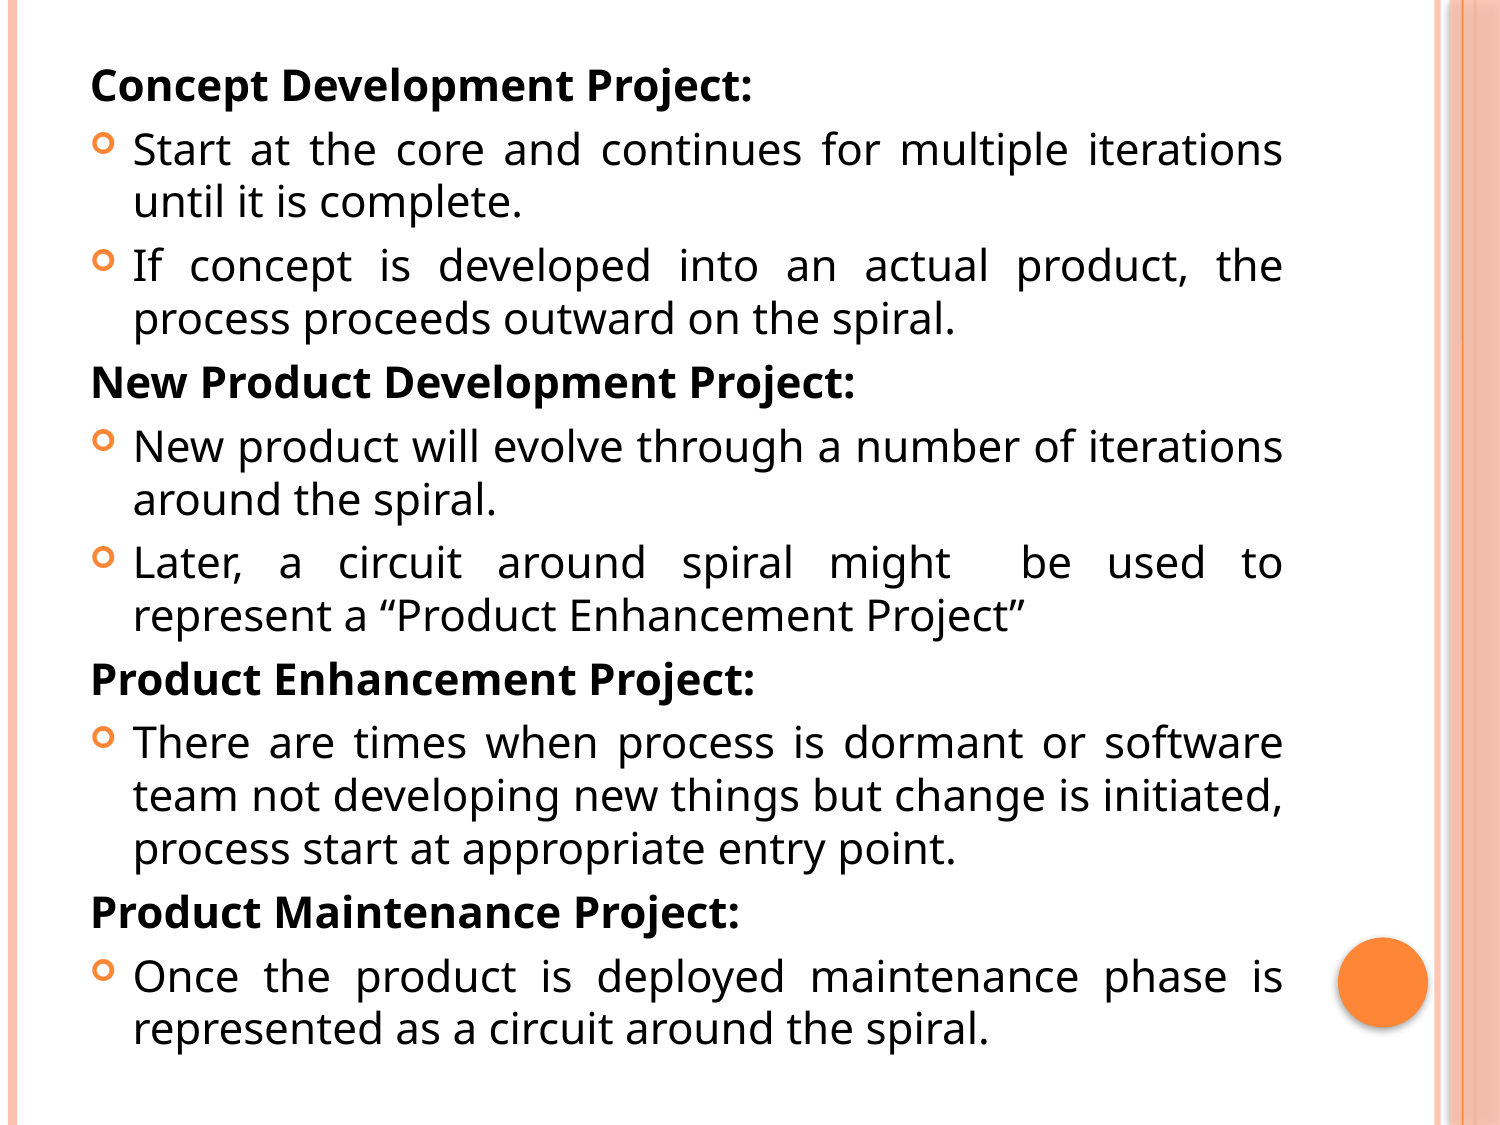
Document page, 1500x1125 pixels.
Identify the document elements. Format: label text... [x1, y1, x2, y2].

list Concept Development Project: Start at the core and continues for multiple iterations until it is complete. If concept is developed into an actual product, the process proceeds outward on the spiral. New Product Development Project: New product will evolve through a number of iterations around the spiral. Later, a circuit around spiral might be used to represent a “Product Enhancement Project” Product Enhancement Project: There are times when process is dormant or software team not developing new things but change is initiated, process start at appropriate entry point. Product Maintenance Project: Once the product is deployed maintenance phase is represented as a circuit around the spiral. [75, 50, 1300, 1062]
